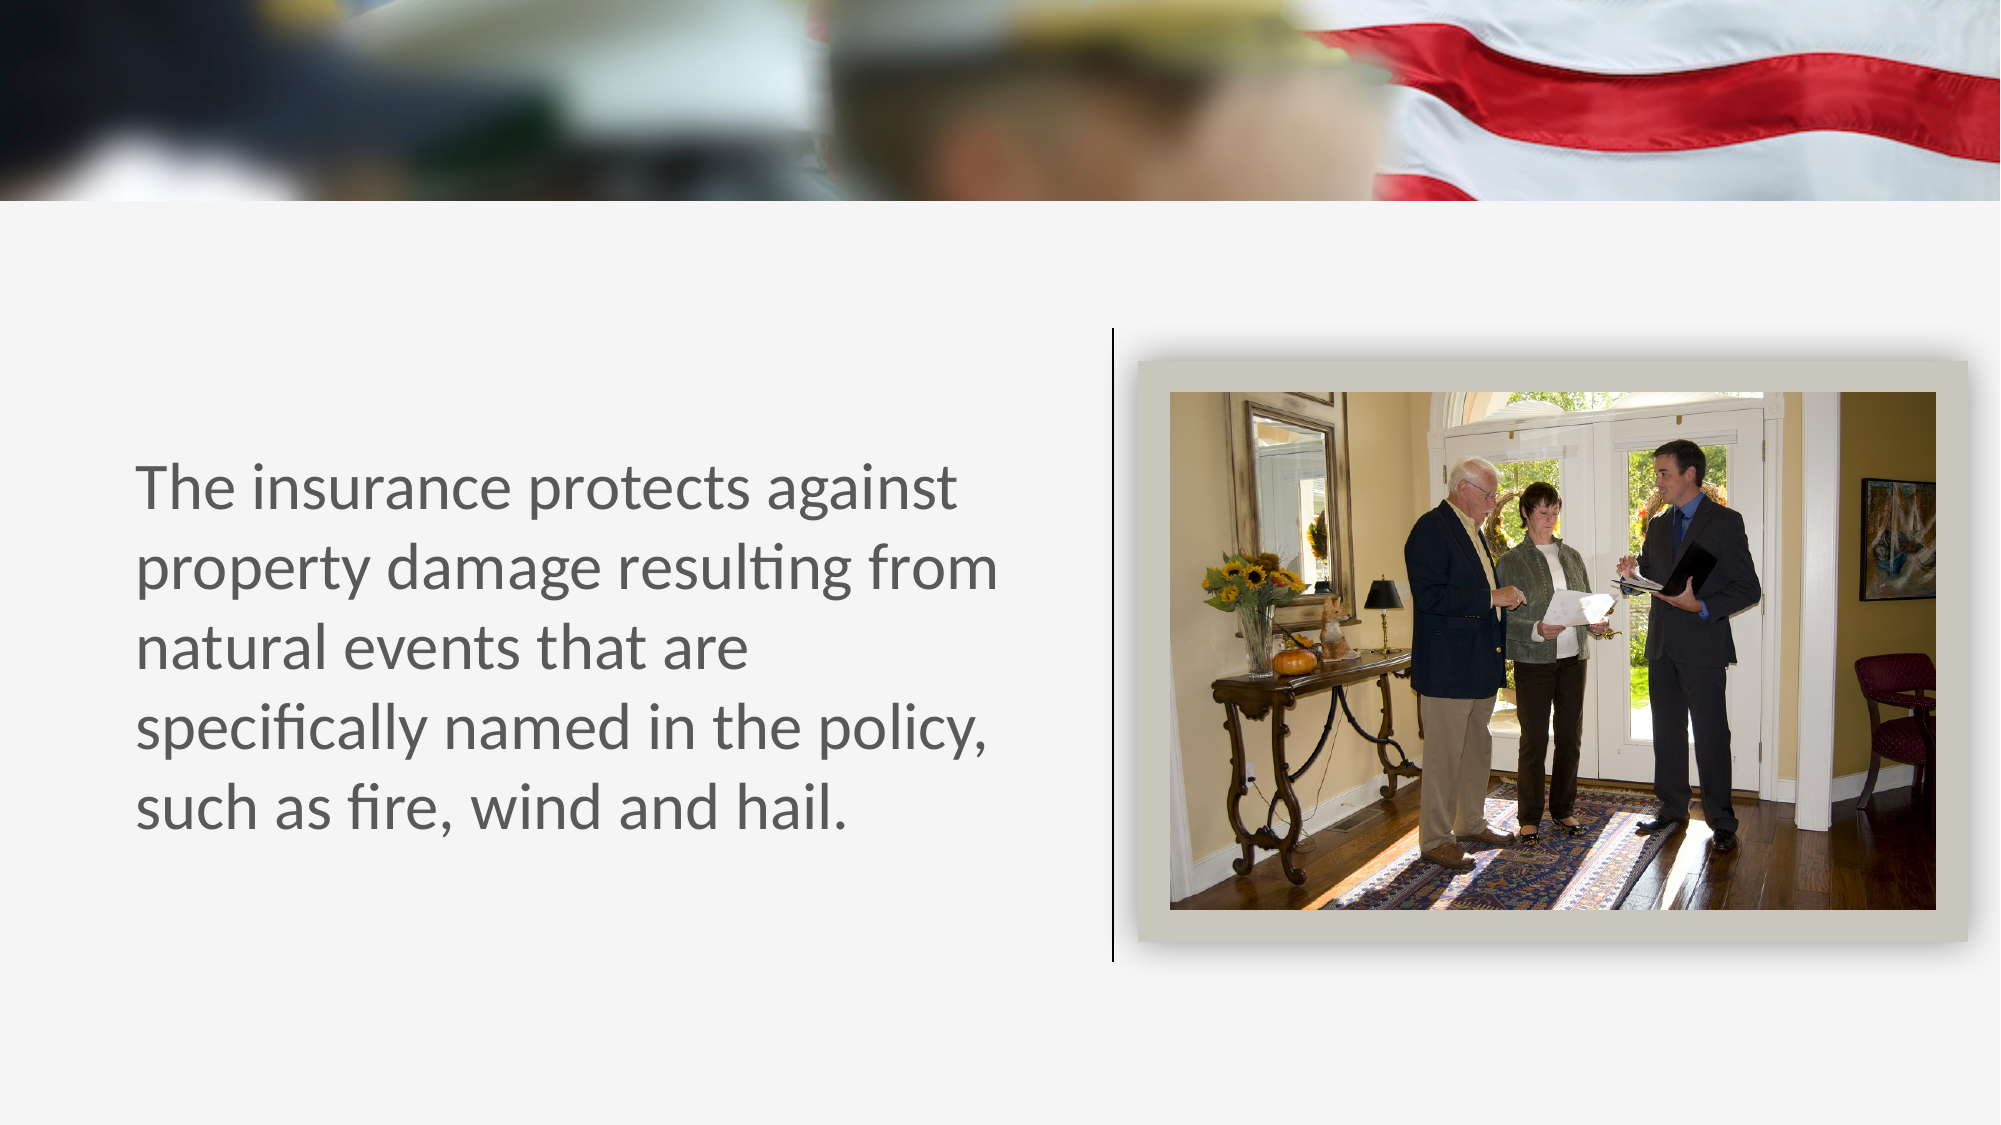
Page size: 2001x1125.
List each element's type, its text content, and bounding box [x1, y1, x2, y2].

picture [1169, 392, 1937, 911]
picture [0, 0, 2000, 201]
text_box The insurance protects against property damage resulting from natural events that are specifically named in the policy, such as fire, wind and hail. [120, 435, 1056, 850]
